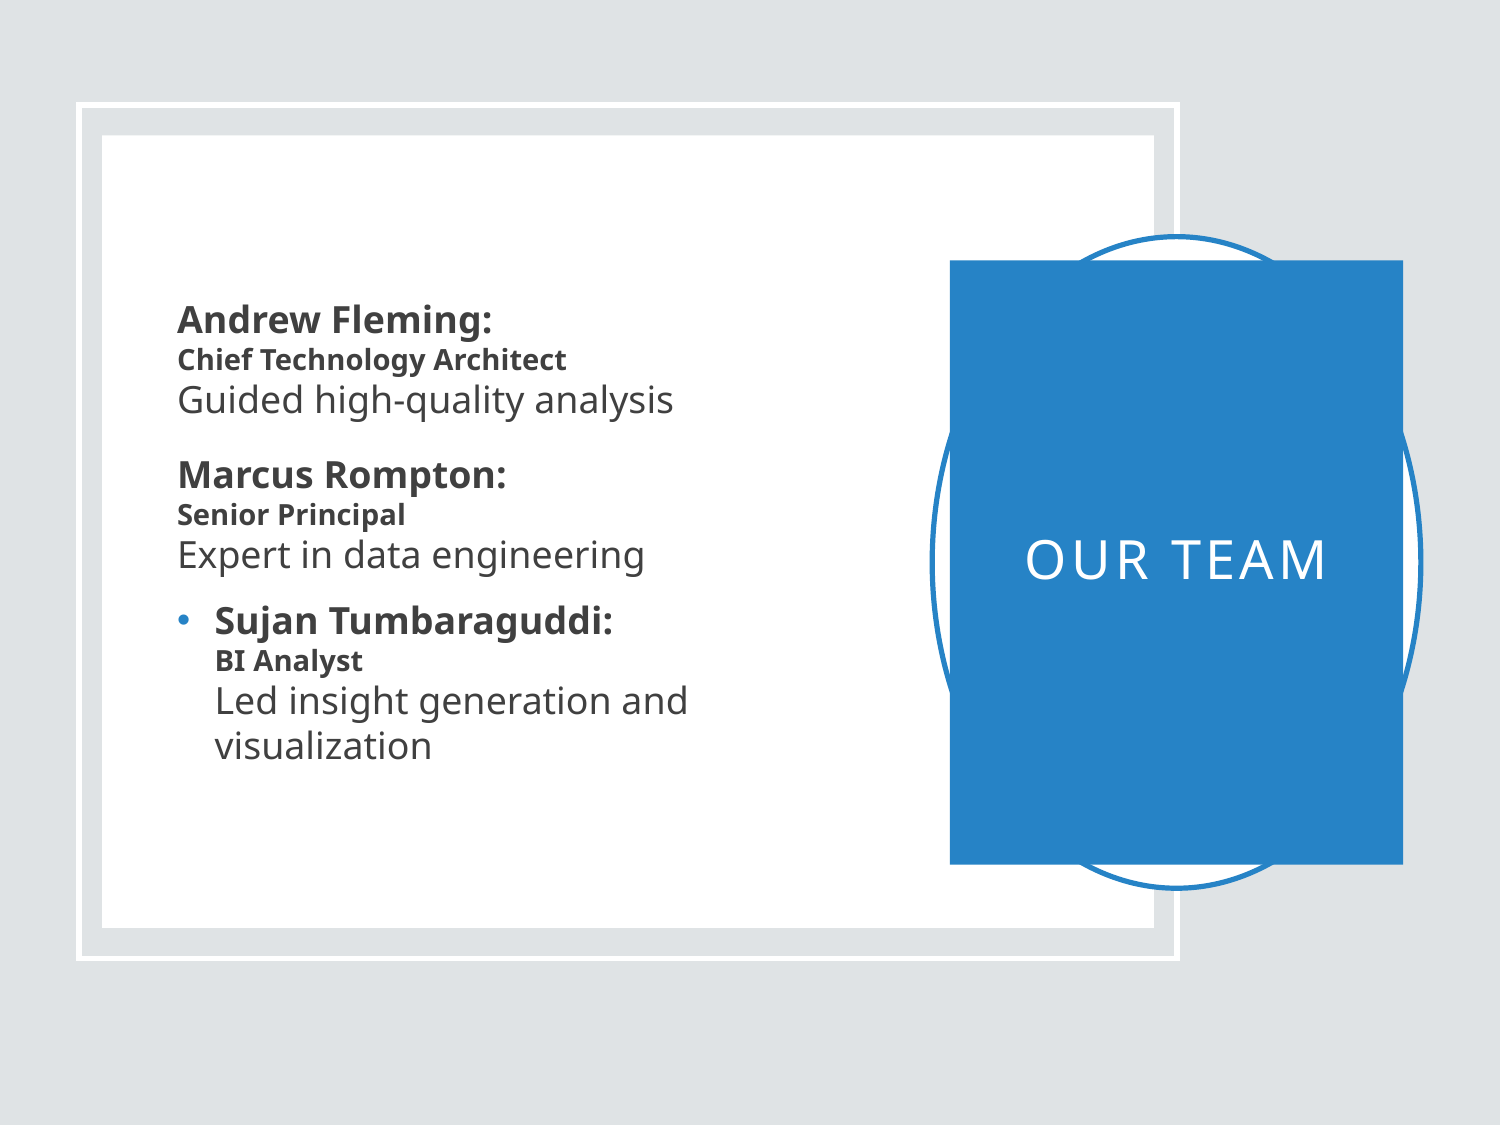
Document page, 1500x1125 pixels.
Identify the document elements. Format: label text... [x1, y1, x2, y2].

text_box [78, 104, 1178, 959]
text_box [931, 446, 947, 679]
text_box [1087, 235, 1266, 258]
list Andrew Fleming: Chief Technology Architect Guided high-quality analysis Marcus Rompton: Senior Principal Expert in data engineering Sujan Tumbaraguddi: BI Analyst Led insight generation and visualization [162, 210, 866, 853]
text_box [101, 134, 1155, 929]
text_box [1087, 867, 1266, 890]
title Our Team [947, 258, 1406, 867]
text_box [1406, 446, 1422, 679]
